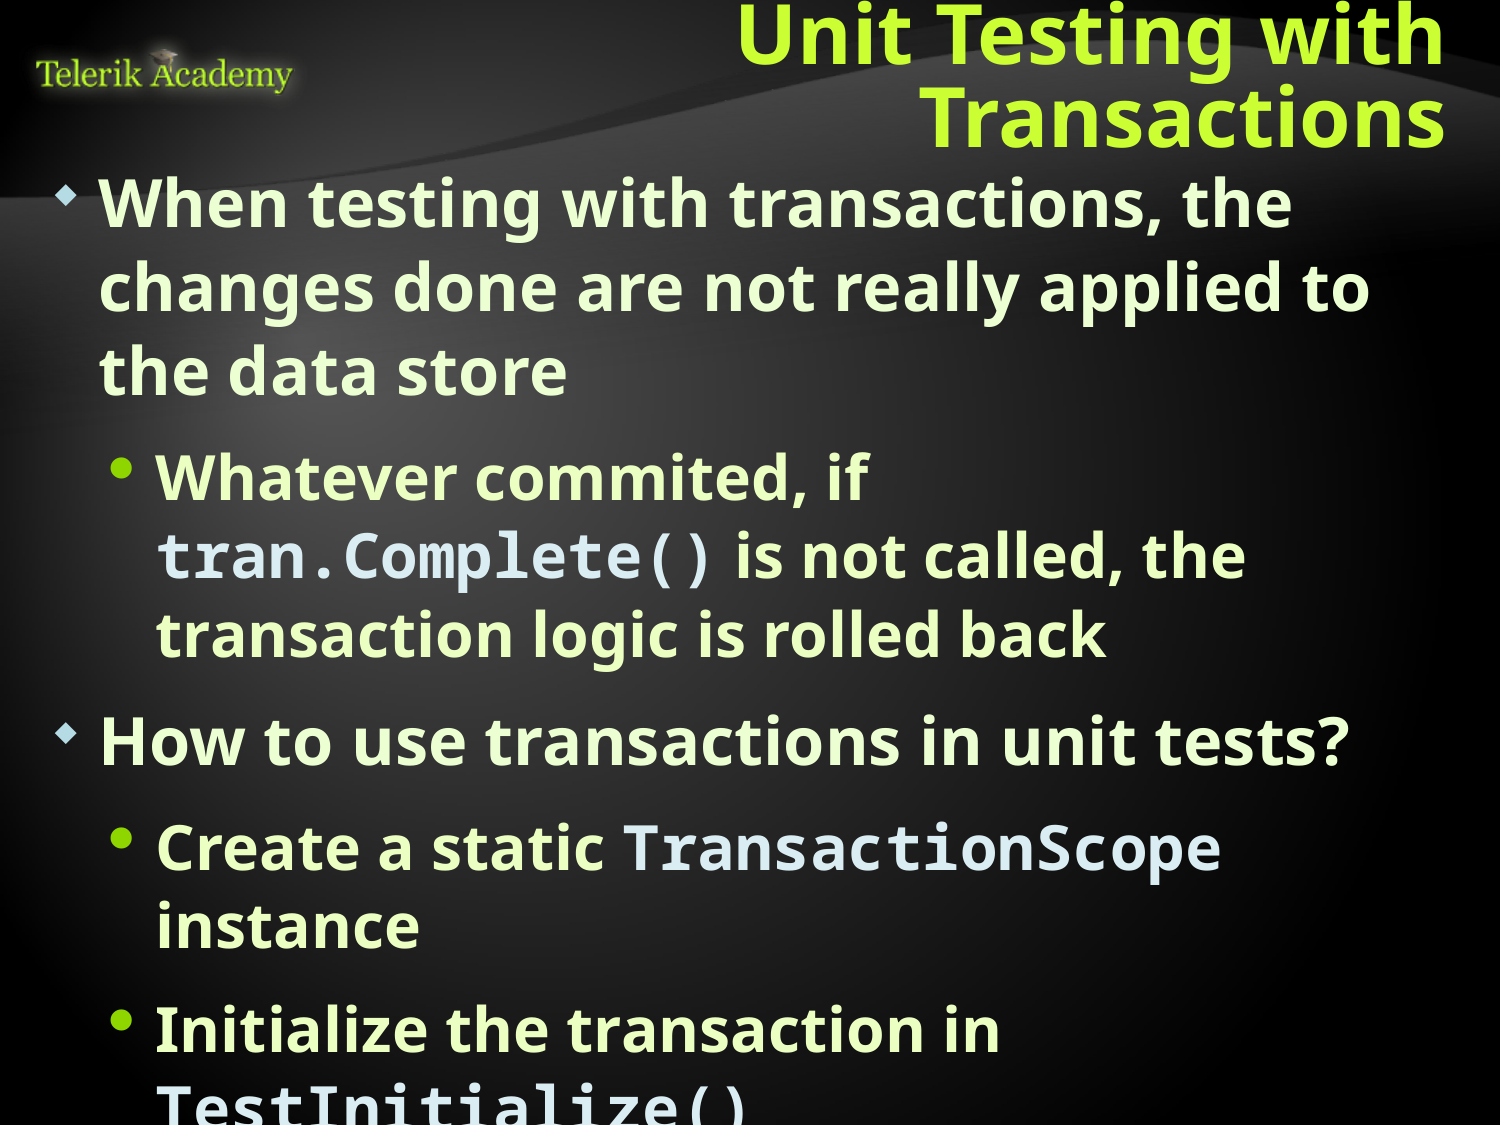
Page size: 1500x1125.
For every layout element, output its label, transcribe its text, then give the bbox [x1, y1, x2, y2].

title Unit Testing with Transactions [300, 12, 1463, 149]
list When testing with transactions, the changes done are not really applied to the data store Whatever commited, if tran.Complete() is not called, the transaction logic is rolled back How to use transactions in unit tests? Create a static TransactionScope instance Initialize the transaction in TestInitialize() Dispose the transaction in TestCleanup() [37, 149, 1463, 1100]
picture [0, 0, 1500, 1125]
